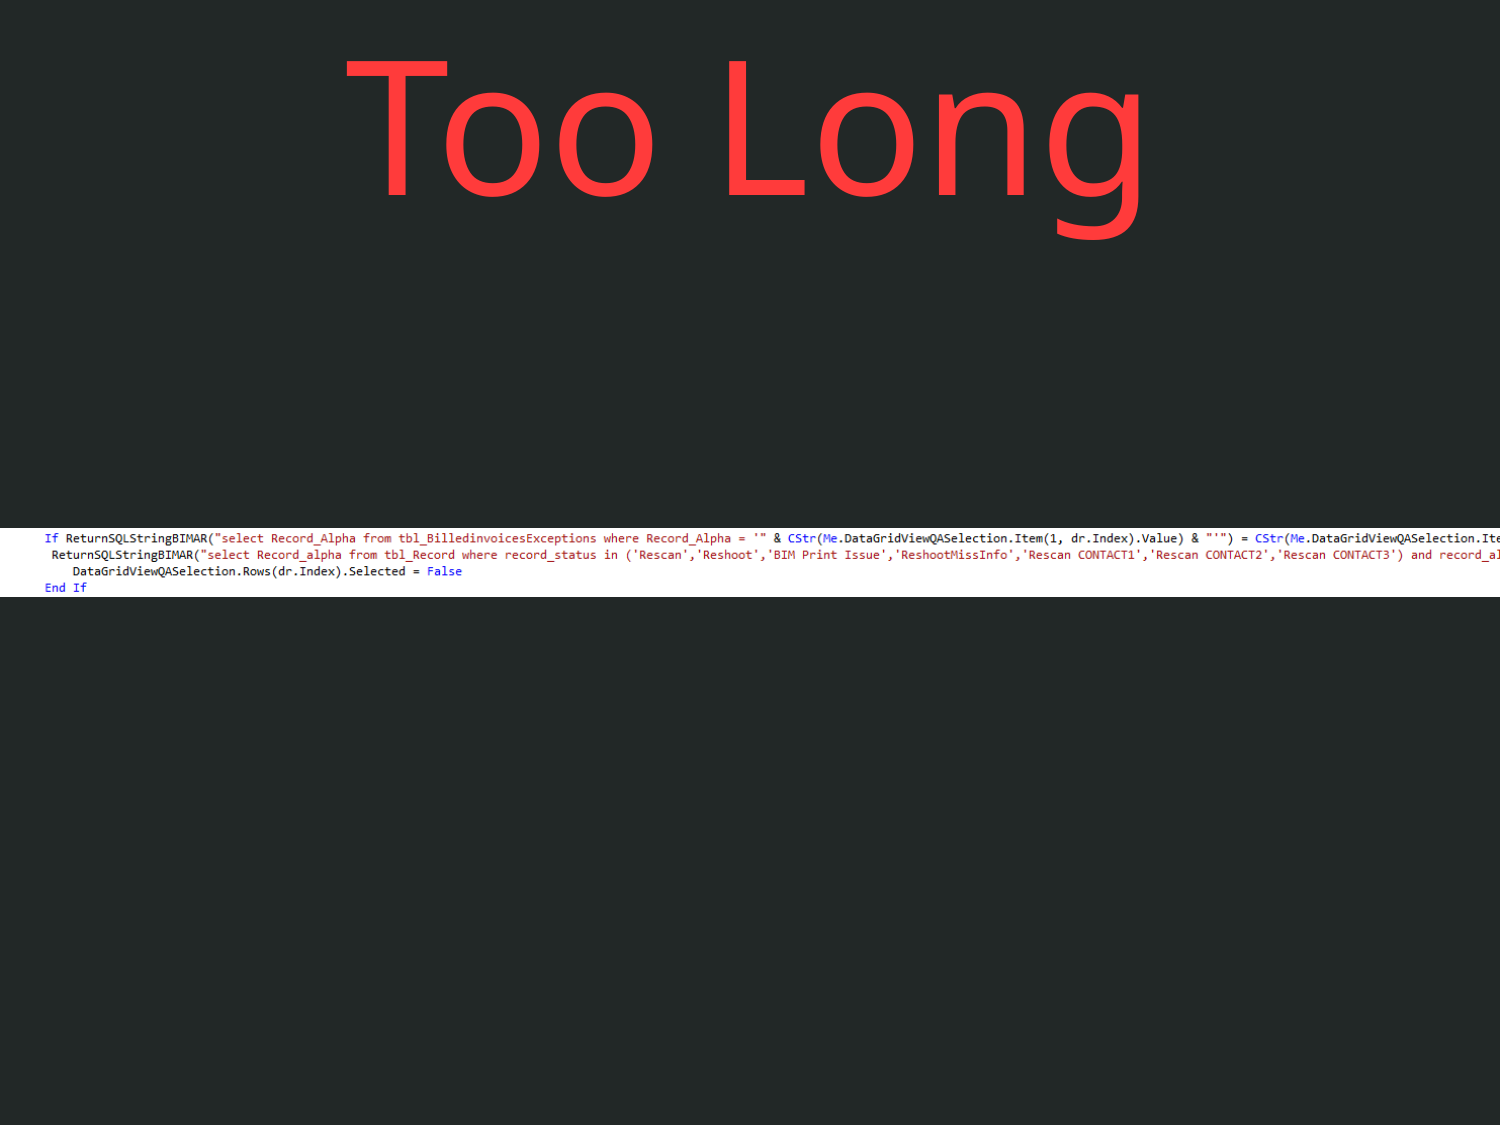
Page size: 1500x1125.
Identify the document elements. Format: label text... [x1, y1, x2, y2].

picture [0, 528, 1500, 597]
title Too Long [0, 0, 1500, 242]
